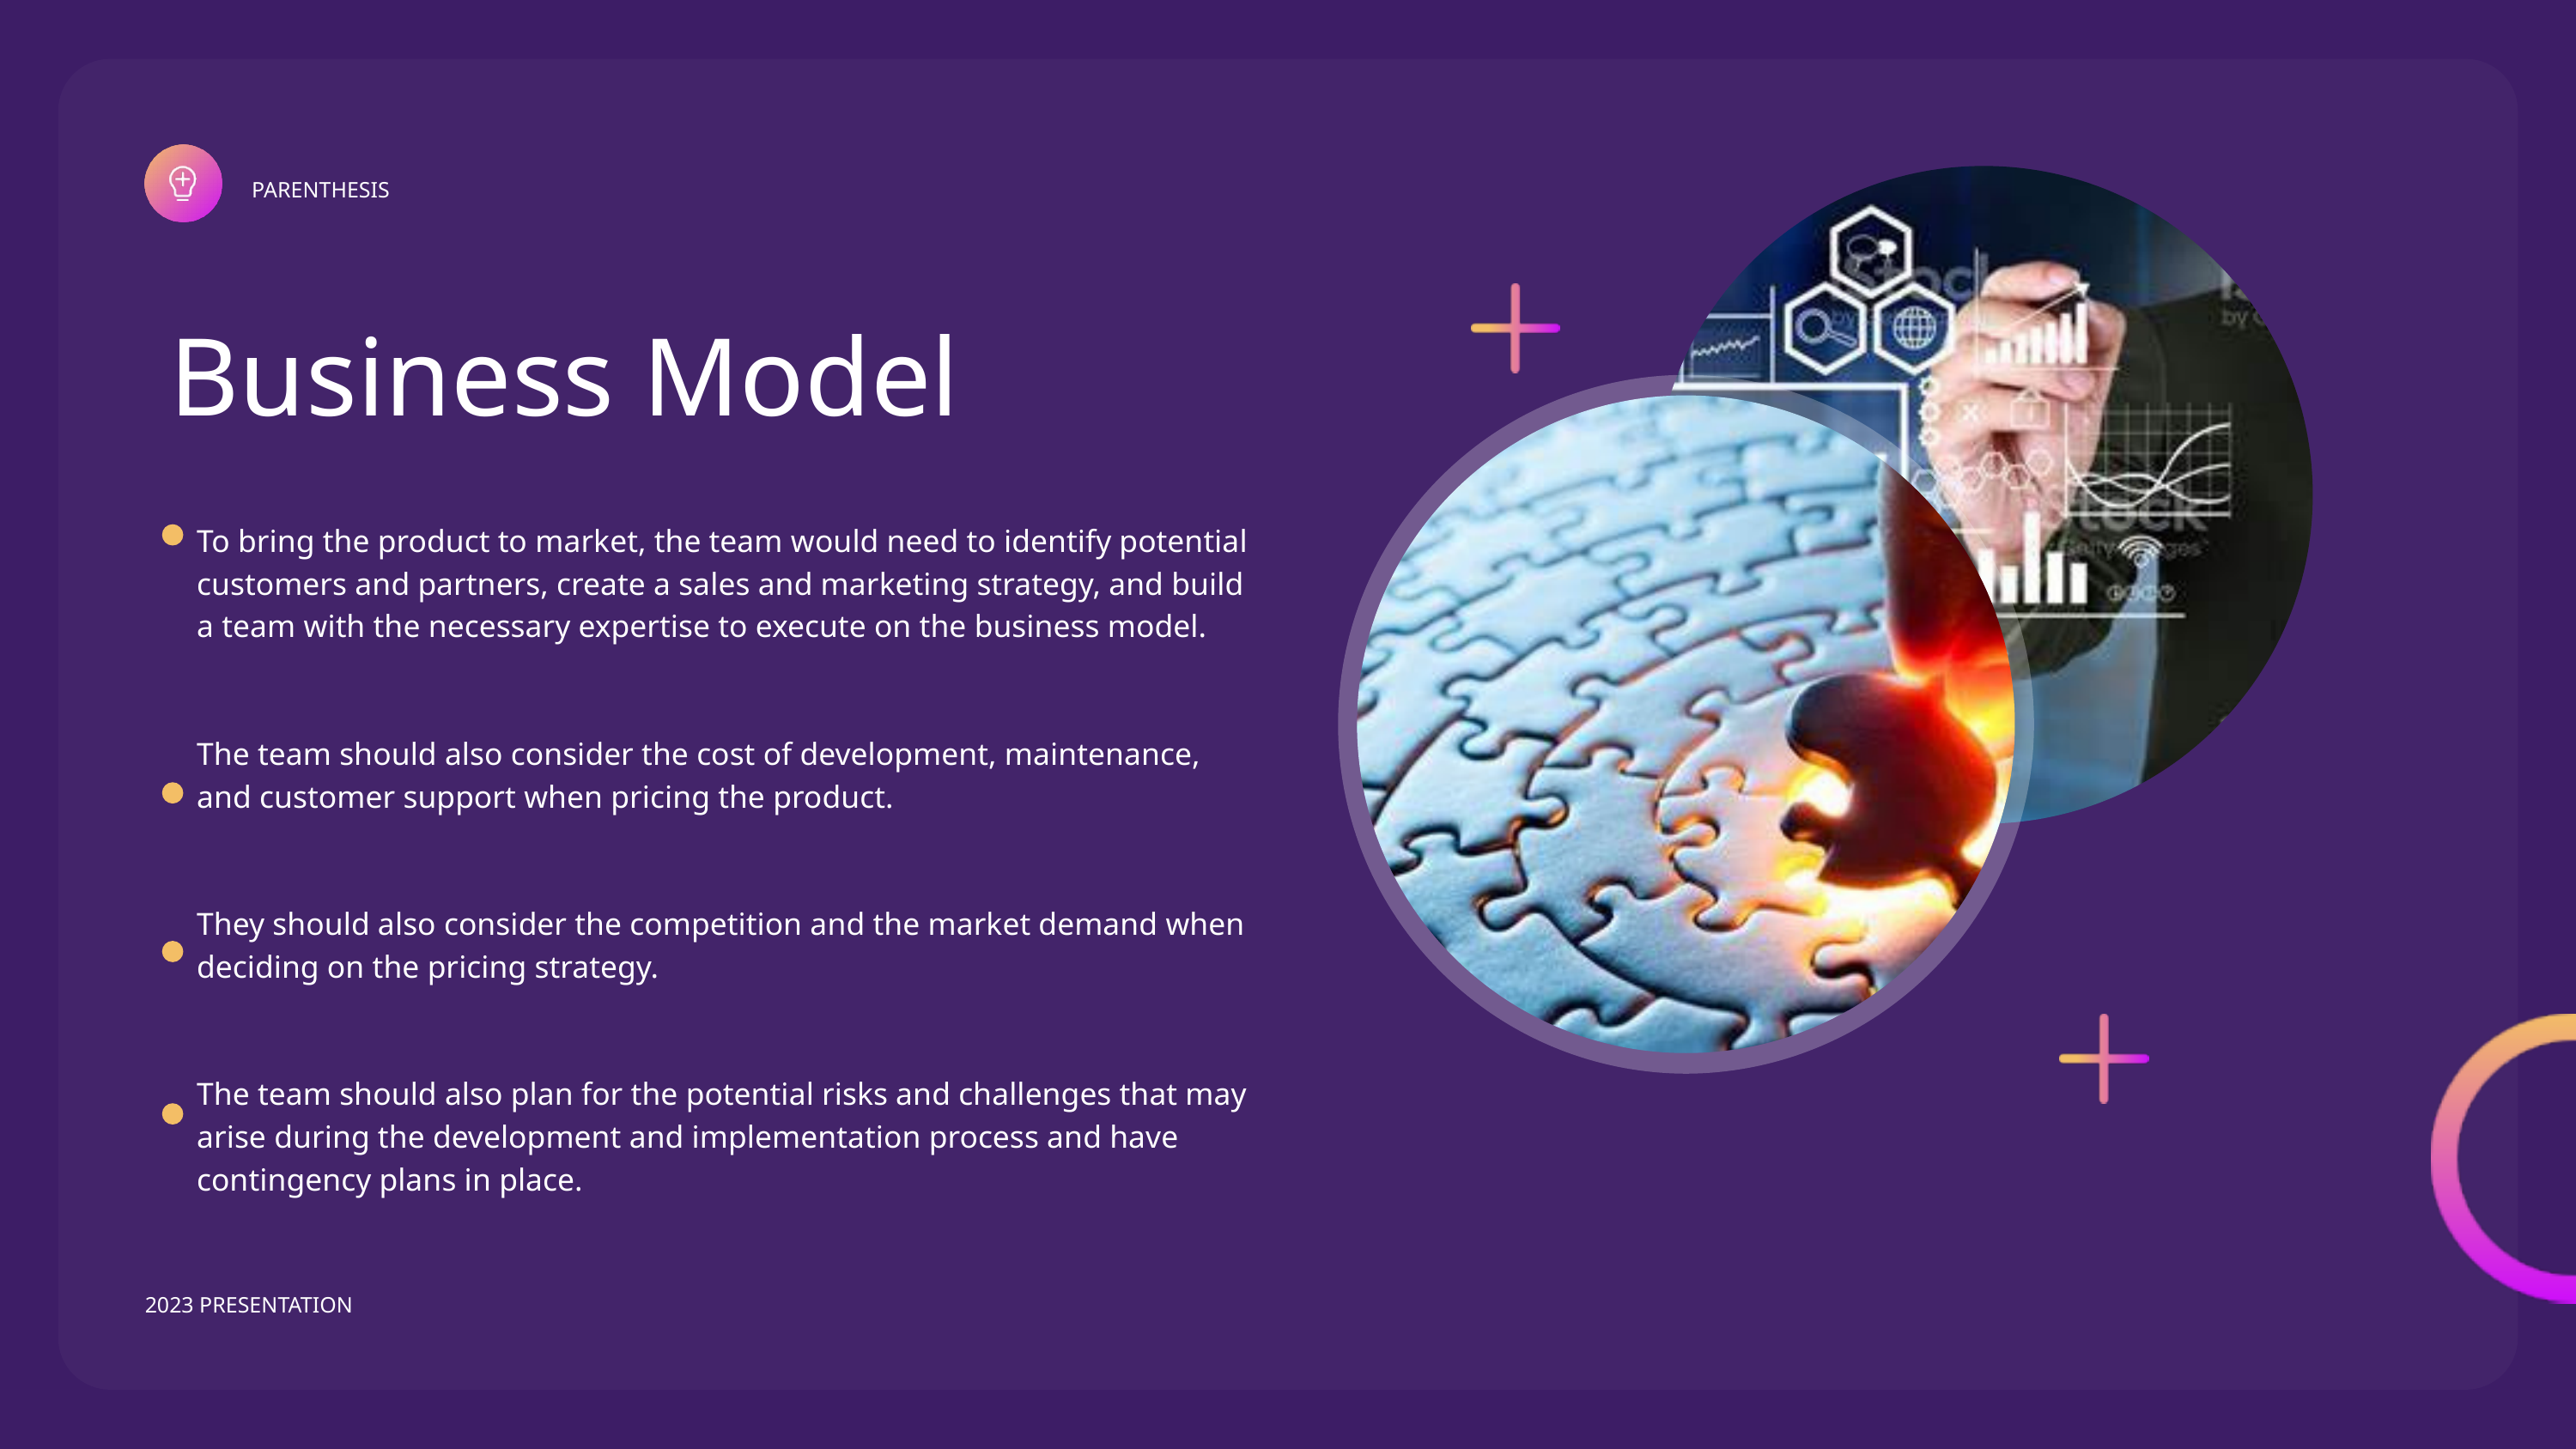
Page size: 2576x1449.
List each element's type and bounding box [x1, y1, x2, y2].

picture [1470, 282, 1561, 373]
text_box [1655, 166, 2313, 824]
picture [2431, 1014, 2576, 1304]
text_box [161, 1102, 184, 1125]
text_box [58, 58, 2518, 1391]
text_box [1357, 395, 2015, 1053]
picture [2059, 1014, 2149, 1104]
text_box [161, 782, 184, 804]
text_box [161, 940, 184, 963]
picture [144, 144, 222, 222]
text_box [161, 524, 184, 546]
text_box [1336, 374, 2036, 1075]
